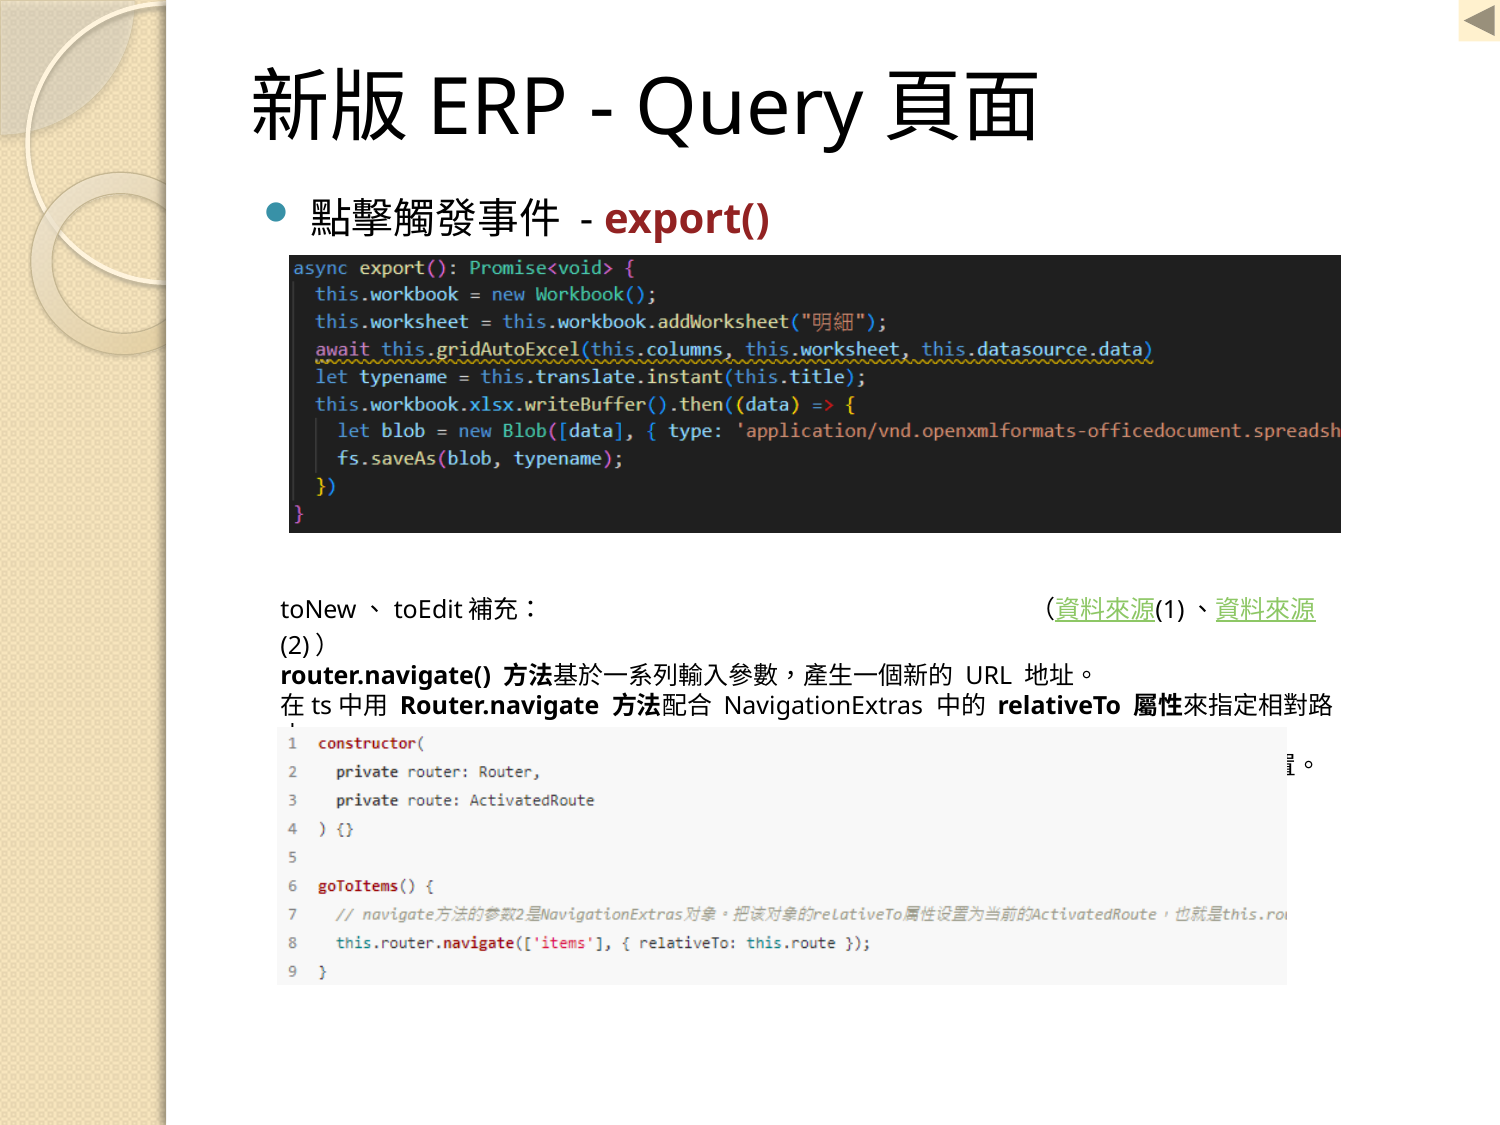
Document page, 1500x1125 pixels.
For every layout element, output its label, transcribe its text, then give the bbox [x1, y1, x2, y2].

title 新版ERP - Query頁面 [235, 45, 1466, 161]
picture [288, 255, 1341, 533]
text_box toNew、toEdit補充： （資料來源(1)、資料來源(2)） router.navigate() 方法基於一系列輸入參數，產生一個新的 URL 地址。 在ts中用 Router.navigate 方法配合 NavigationExtras 中的 relativeTo 屬性來指定相對路由。 我們必須提供當前的 ActivatedRoute ，來讓路由器知道我們現在位於路由樹中的什麼位置。 [265, 586, 1353, 787]
picture [277, 727, 1287, 985]
list 點擊觸發事件 - export() [235, 184, 1466, 1025]
